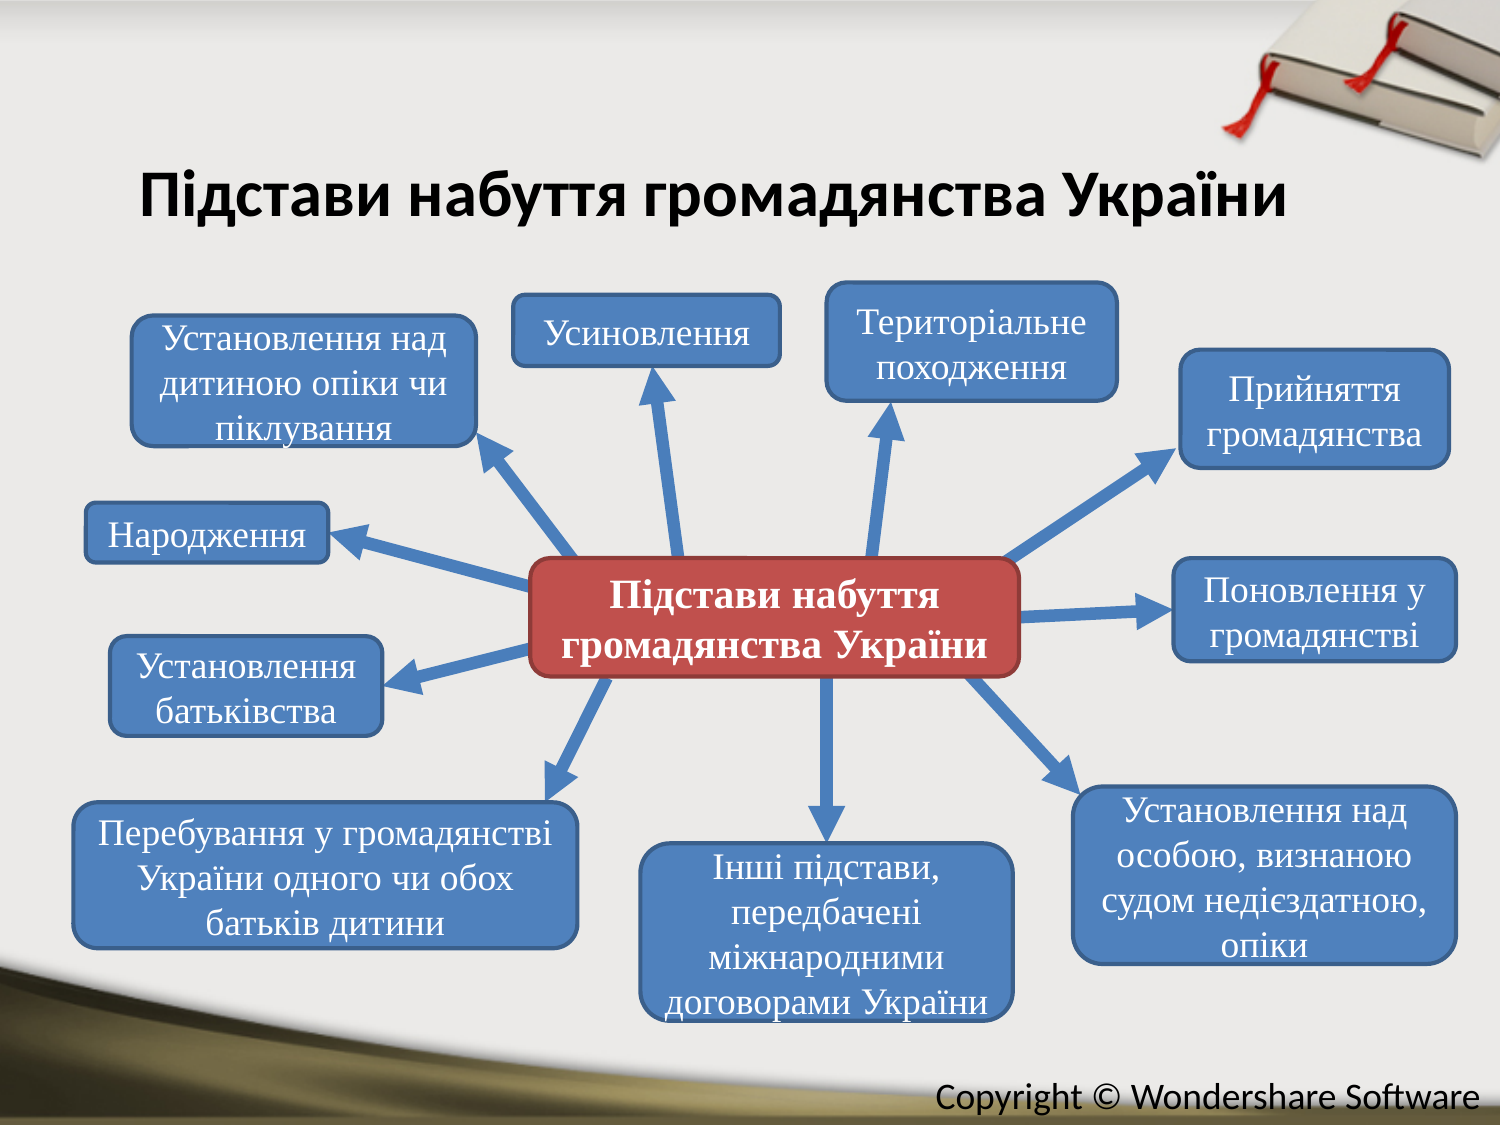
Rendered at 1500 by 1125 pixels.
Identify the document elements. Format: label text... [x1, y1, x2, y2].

text_box Народження [83, 500, 331, 565]
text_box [957, 661, 1081, 796]
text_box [652, 365, 680, 563]
title Підстави набуття громадянства України [39, 124, 1390, 256]
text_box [869, 401, 892, 575]
text_box Територіальне походження [824, 280, 1120, 403]
text_box Поновлення у громадянстві [1171, 556, 1459, 664]
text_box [1018, 609, 1174, 618]
text_box Інші підстави, передбачені міжнародними договорами України [638, 841, 1015, 1023]
picture [0, 0, 1500, 1125]
text_box Установлення над дитиною опіки чи піклування [129, 313, 479, 449]
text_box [475, 432, 592, 585]
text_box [382, 635, 581, 687]
text_box Установлення батьківства [107, 633, 385, 738]
text_box Установлення над особою, визнаною судом недієздатною, опіки [1070, 784, 1459, 967]
text_box Перебування у громадянстві України одного чи обох батьків дитини [71, 800, 580, 951]
text_box Підстави набуття громадянства України [528, 555, 1022, 679]
text_box Усиновлення [511, 292, 782, 369]
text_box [984, 448, 1177, 576]
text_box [544, 677, 607, 803]
text_box Прийняття громадянства [1178, 347, 1452, 471]
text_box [328, 532, 583, 601]
